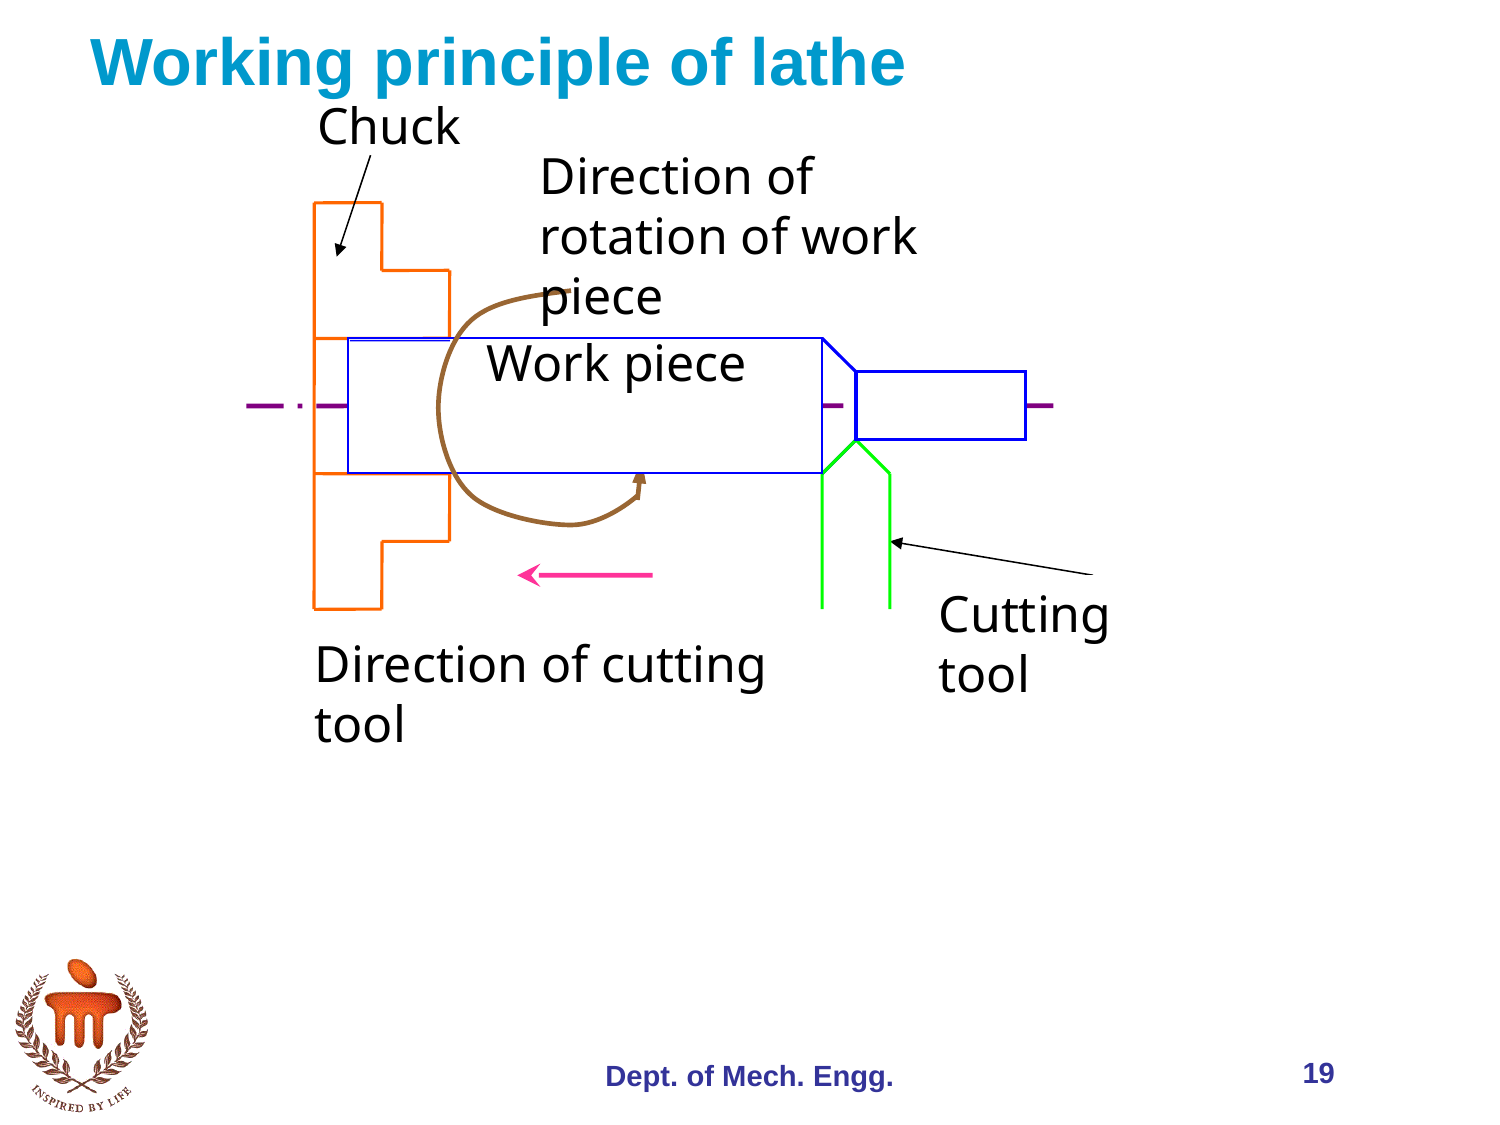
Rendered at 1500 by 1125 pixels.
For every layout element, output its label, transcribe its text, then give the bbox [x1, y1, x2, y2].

picture [0, 952, 157, 1118]
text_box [212, 87, 1263, 745]
title Working principle of lathe [75, 0, 1425, 118]
slide_number 19 [999, 1046, 1351, 1125]
footer Dept. of Mech. Engg. [512, 1049, 988, 1103]
